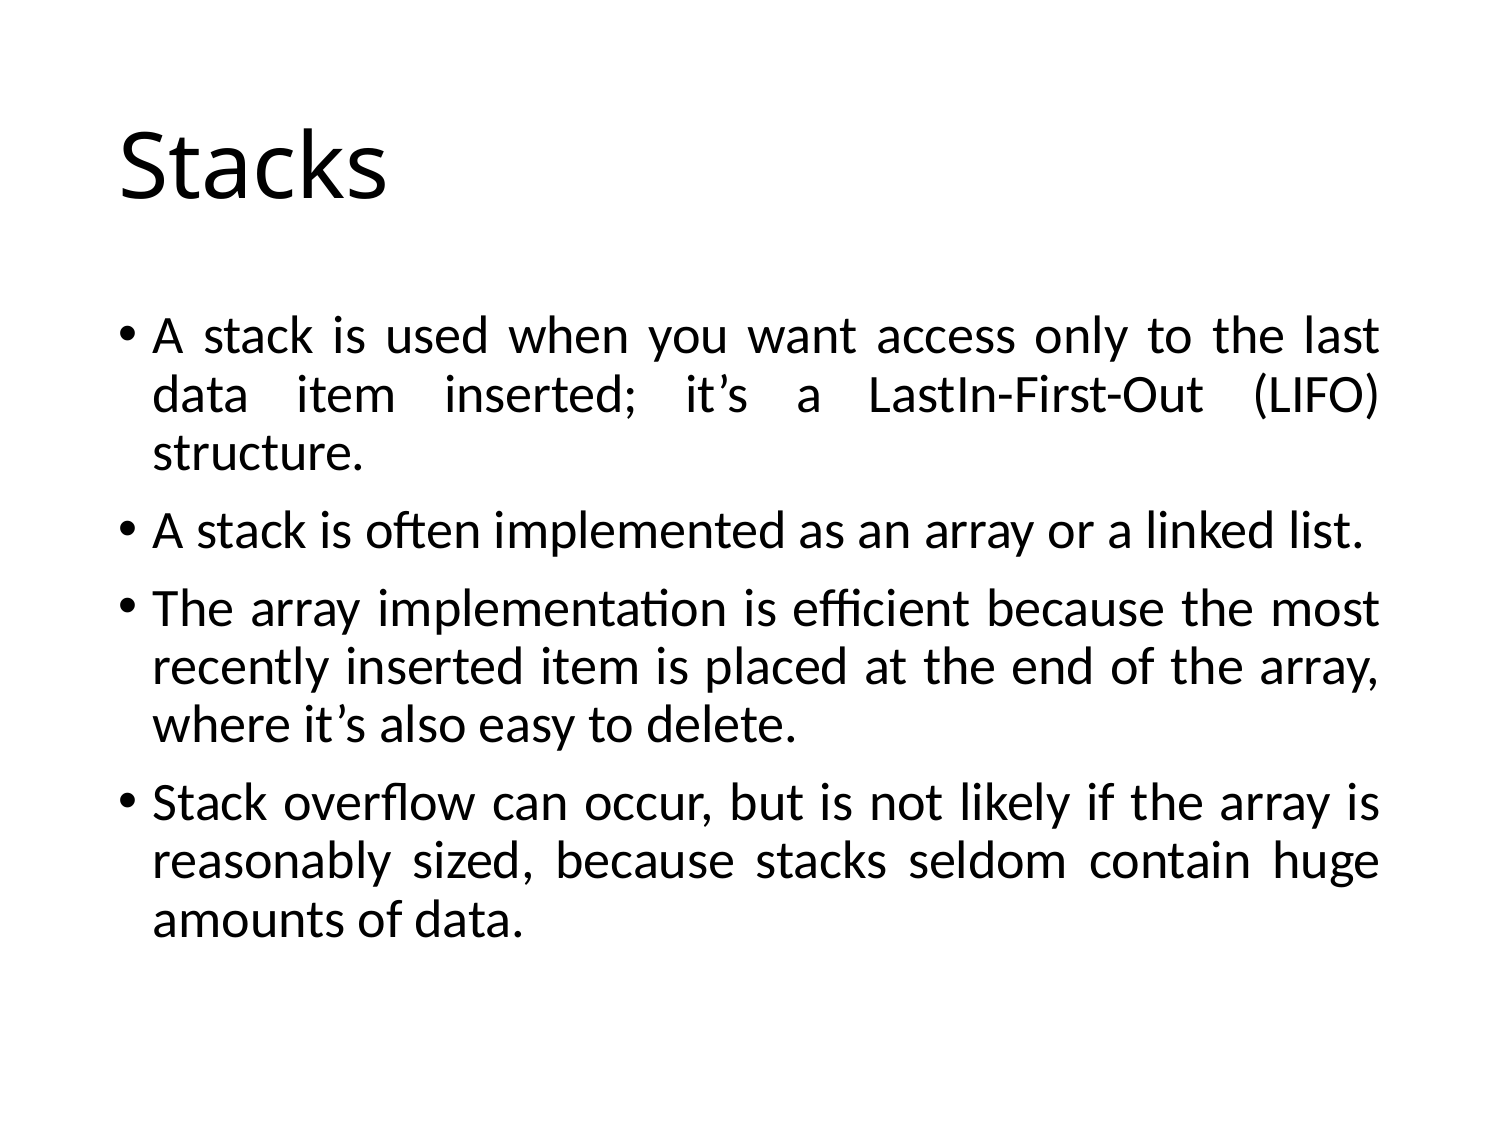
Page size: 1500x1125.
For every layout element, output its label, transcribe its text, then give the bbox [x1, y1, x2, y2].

title Stacks [103, 59, 1397, 278]
list A stack is used when you want access only to the last data item inserted; it’s a LastIn-First-Out (LIFO) structure. A stack is often implemented as an array or a linked list. The array implementation is efficient because the most recently inserted item is placed at the end of the array, where it’s also easy to delete. Stack overflow can occur, but is not likely if the array is reasonably sized, because stacks seldom contain huge amounts of data. [103, 299, 1397, 1014]
